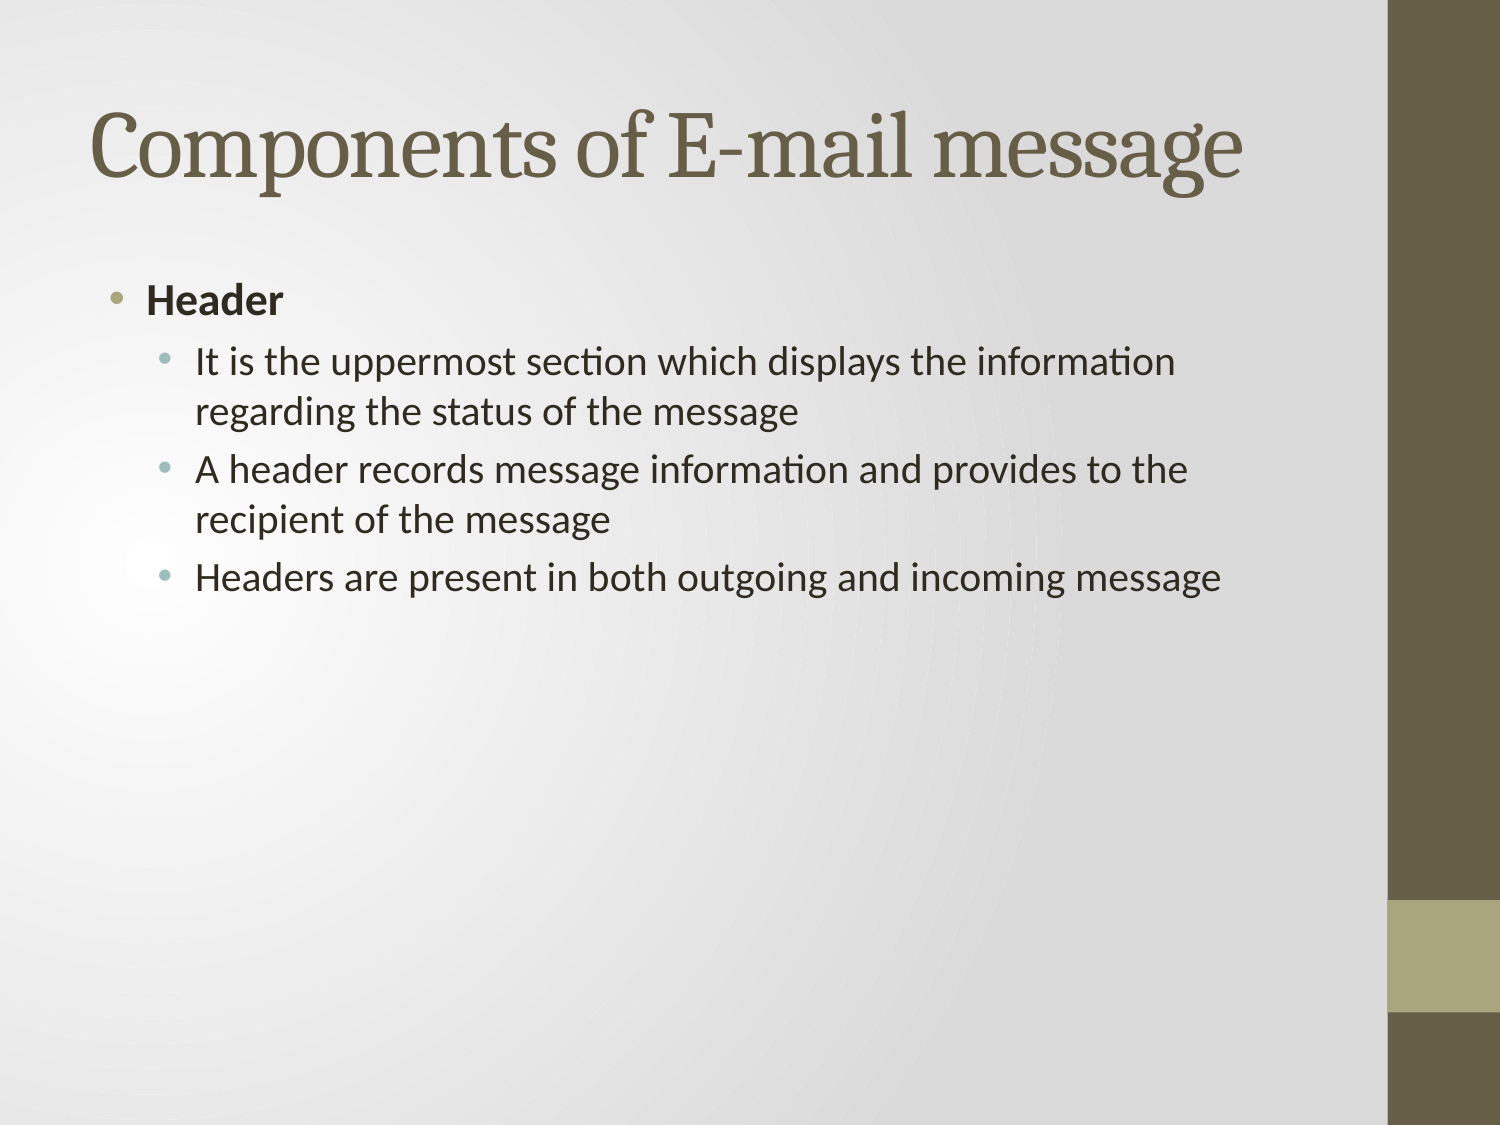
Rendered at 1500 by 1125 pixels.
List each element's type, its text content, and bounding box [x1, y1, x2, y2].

list Header It is the uppermost section which displays the information regarding the status of the message A header records message information and provides to the recipient of the message Headers are present in both outgoing and incoming message [75, 262, 1325, 1050]
title Components of E-mail message [75, 45, 1325, 233]
